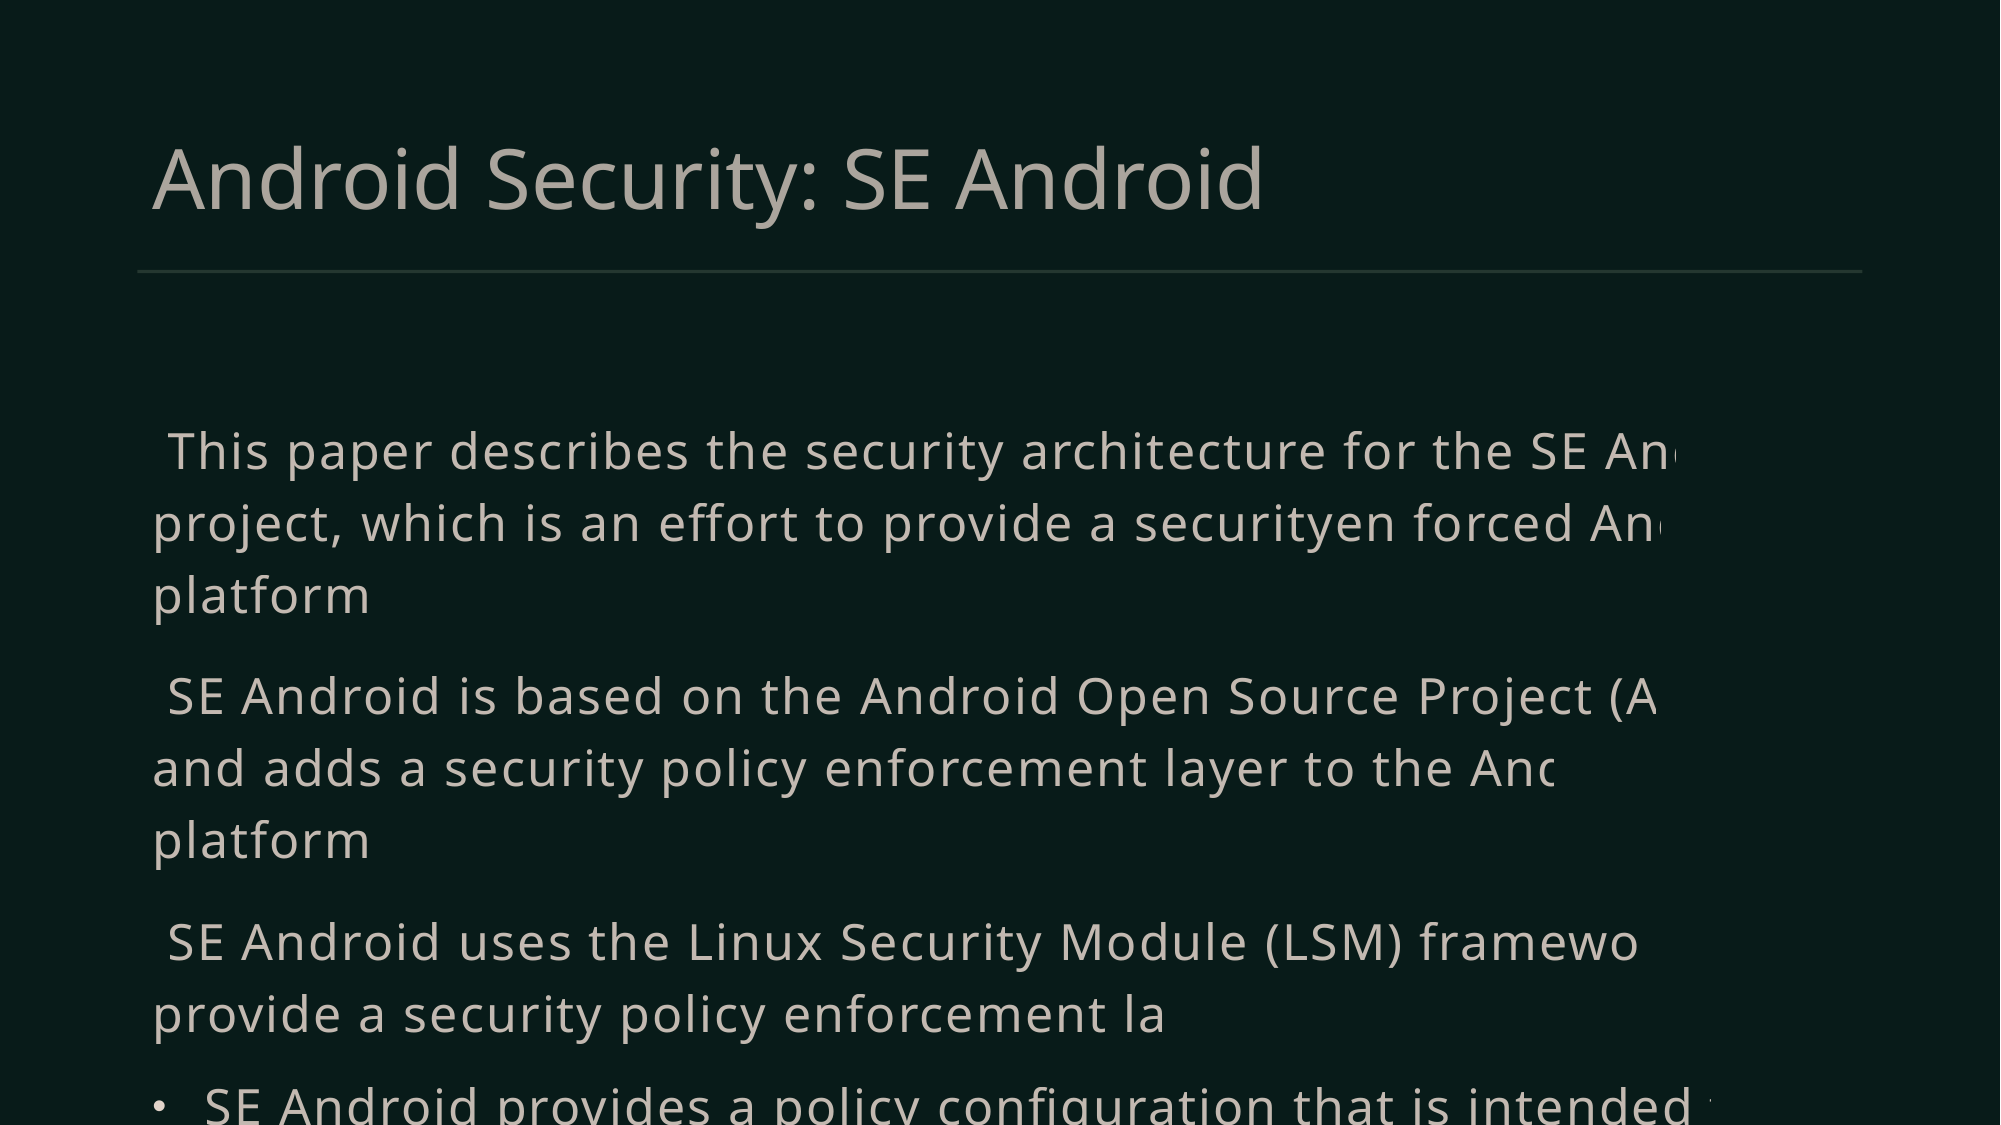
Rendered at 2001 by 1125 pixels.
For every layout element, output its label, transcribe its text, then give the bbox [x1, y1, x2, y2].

list This paper describes the security architecture for the SE Android project, which is an effort to provide a securityen forced Android platform. SE Android is based on the Android Open Source Project (AOSP) and adds a security policy enforcement layer to the Android platform. SE Android uses the Linux Security Module (LSM) framework to provide a security policy enforcement layer. SE Android provides a policy configuration that is intended to be used as a starting point for custom security policy development. [137, 399, 1863, 982]
title Android Security: SE Android [137, 108, 1863, 244]
